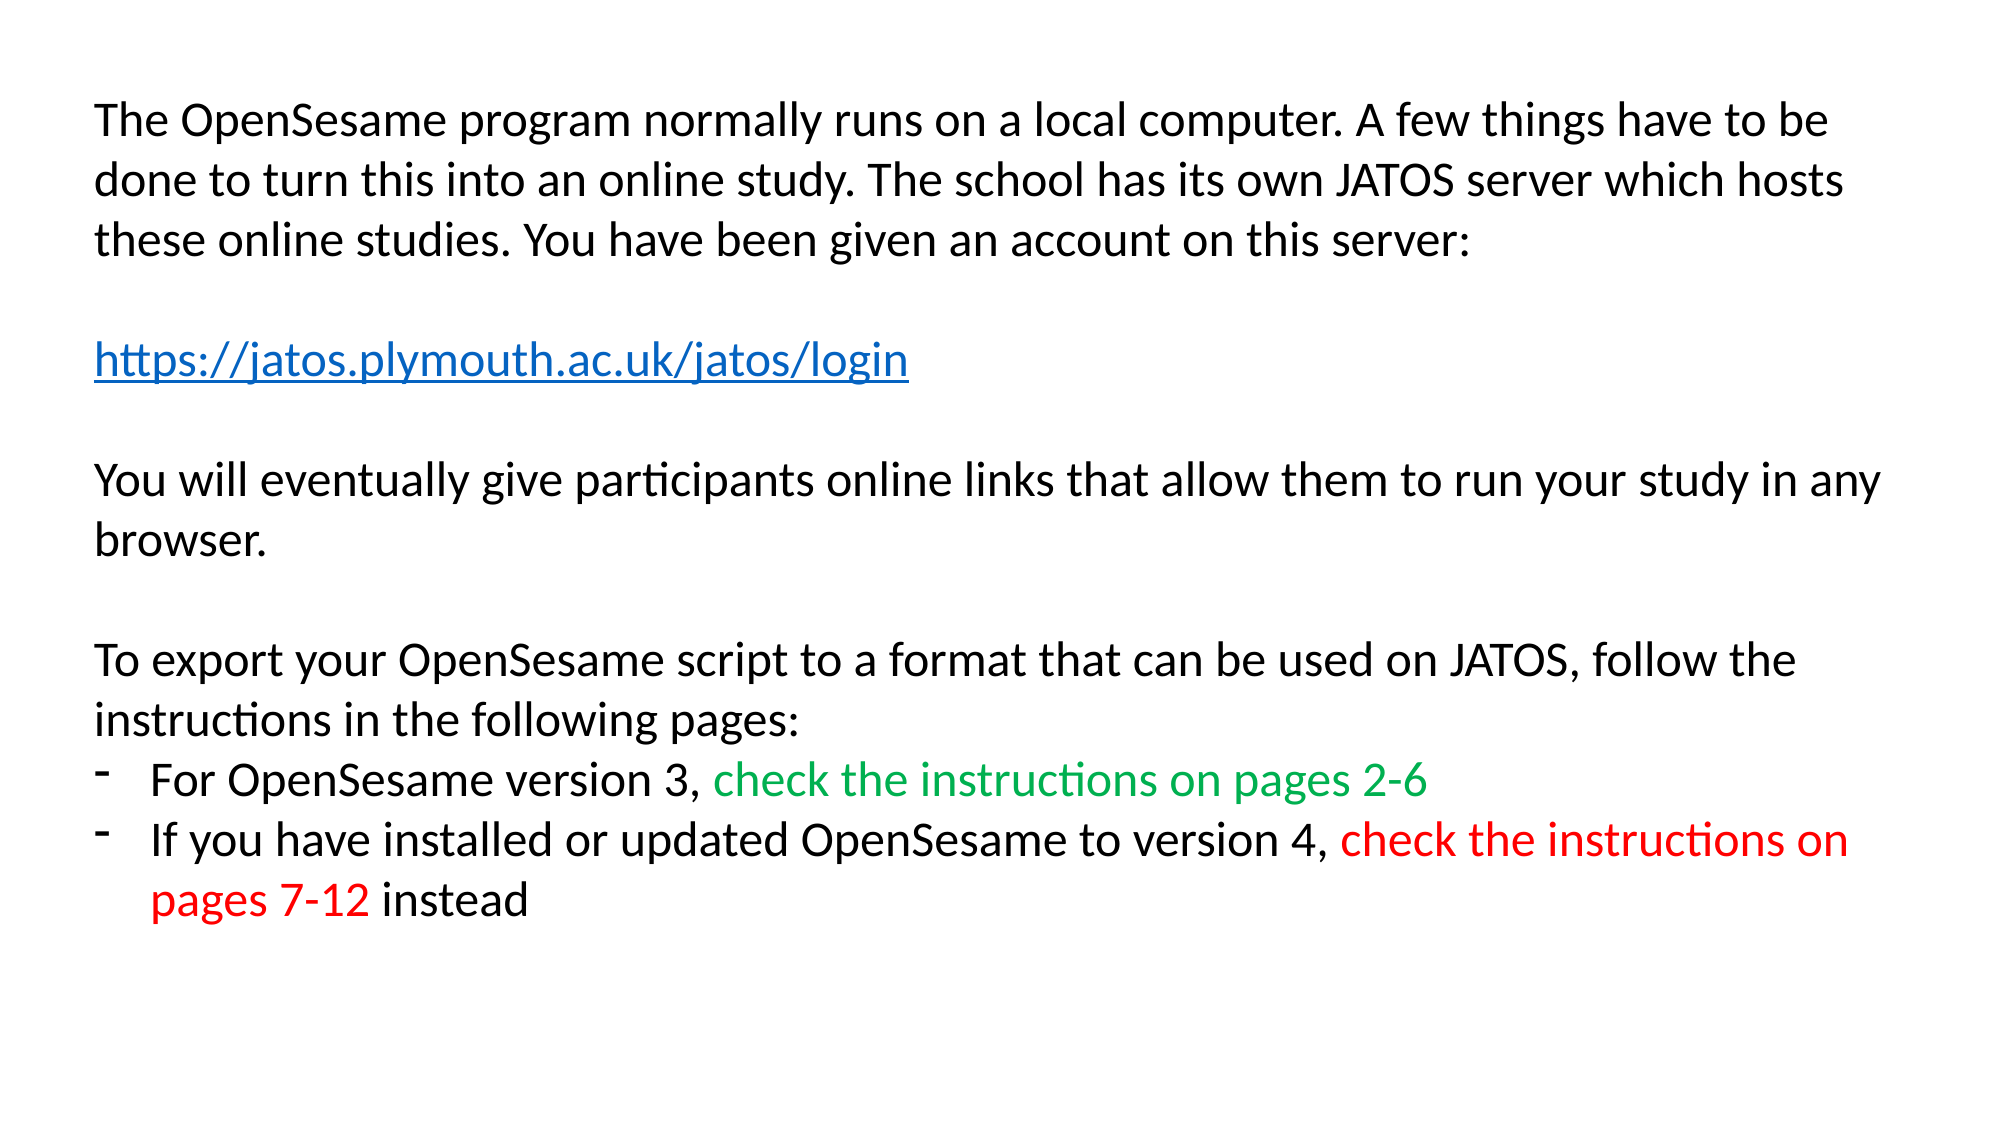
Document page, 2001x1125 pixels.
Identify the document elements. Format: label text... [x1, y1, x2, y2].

text_box The OpenSesame program normally runs on a local computer. A few things have to be done to turn this into an online study. The school has its own JATOS server which hosts these online studies. You have been given an account on this server: https://jatos.plymouth.ac.uk/jatos/login You will eventually give participants online links that allow them to run your study in any browser. To export your OpenSesame script to a format that can be used on JATOS, follow the instructions in the following pages: For OpenSesame version 3, check the instructions on pages 2-6 If you have installed or updated OpenSesame to version 4, check the instructions on pages 7-12 instead [79, 79, 1952, 934]
